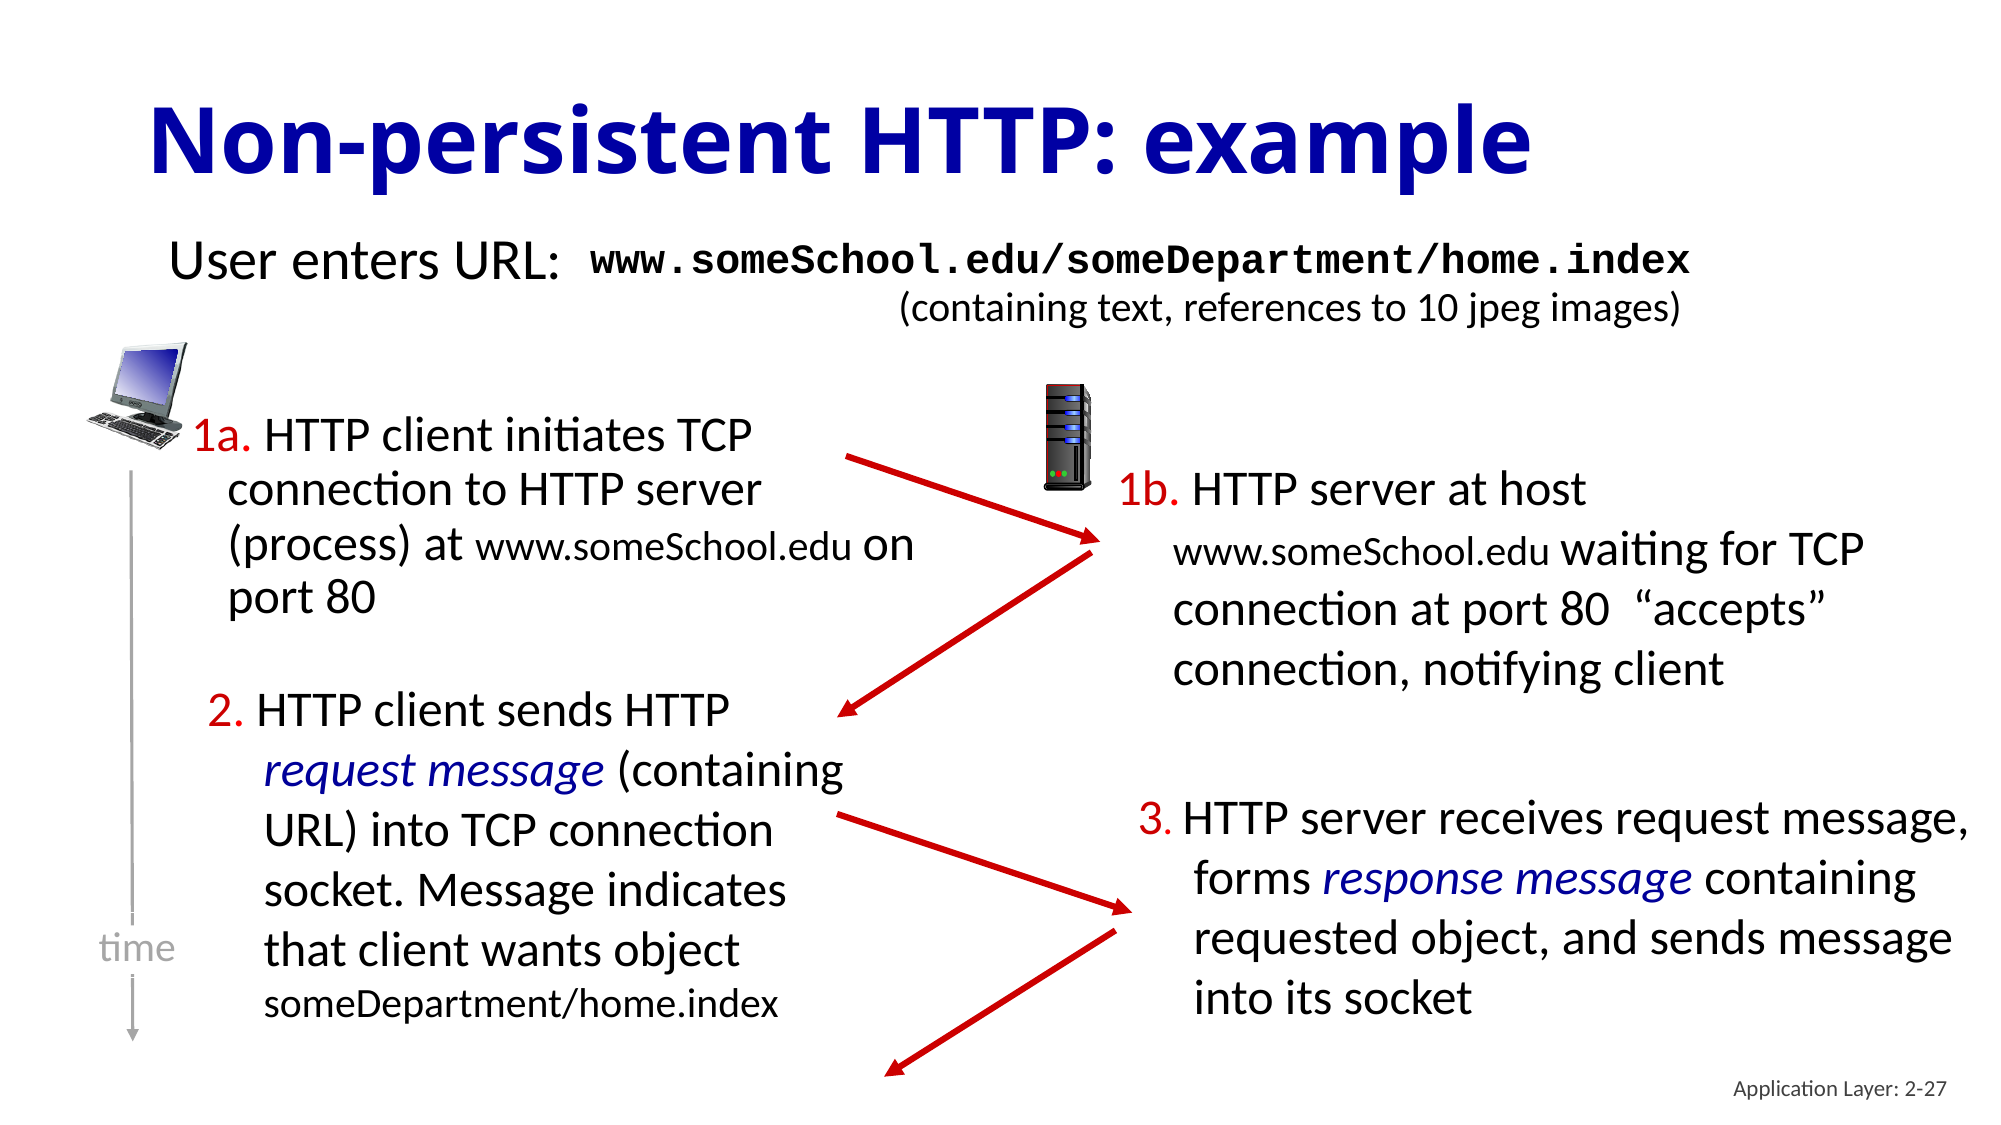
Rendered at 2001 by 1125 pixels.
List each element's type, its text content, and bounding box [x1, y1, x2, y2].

text_box 2. HTTP client sends HTTP request message (containing URL) into TCP connection socket. Message indicates that client wants object someDepartment/home.index [192, 668, 885, 846]
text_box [60, 337, 190, 458]
text_box www.someSchool.edu/someDepartment/home.index [575, 232, 1879, 309]
text_box 1a. HTTP client initiates TCP connection to HTTP server (process) at www.someSchool.edu on port 80 [154, 401, 951, 714]
text_box (containing text, references to 10 jpeg images) [767, 309, 1814, 338]
text_box [845, 455, 1101, 544]
text_box [126, 978, 139, 1042]
text_box [836, 813, 1133, 915]
text_box 3. HTTP server receives request message, forms response message containing requested object, and sends message into its socket [1122, 777, 2000, 1073]
text_box [836, 552, 1092, 718]
text_box User enters URL: [132, 221, 1436, 299]
slide_number Application Layer: 2-27 [1512, 1073, 1963, 1117]
text_box time [83, 912, 191, 978]
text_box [1044, 384, 1092, 490]
text_box [884, 930, 1116, 1077]
text_box 1b. HTTP server at host www.someSchool.edu waiting for TCP connection at port 80 “accepts” connection, notifying client [1101, 448, 1986, 696]
title Non-persistent HTTP: example [131, 70, 1856, 218]
